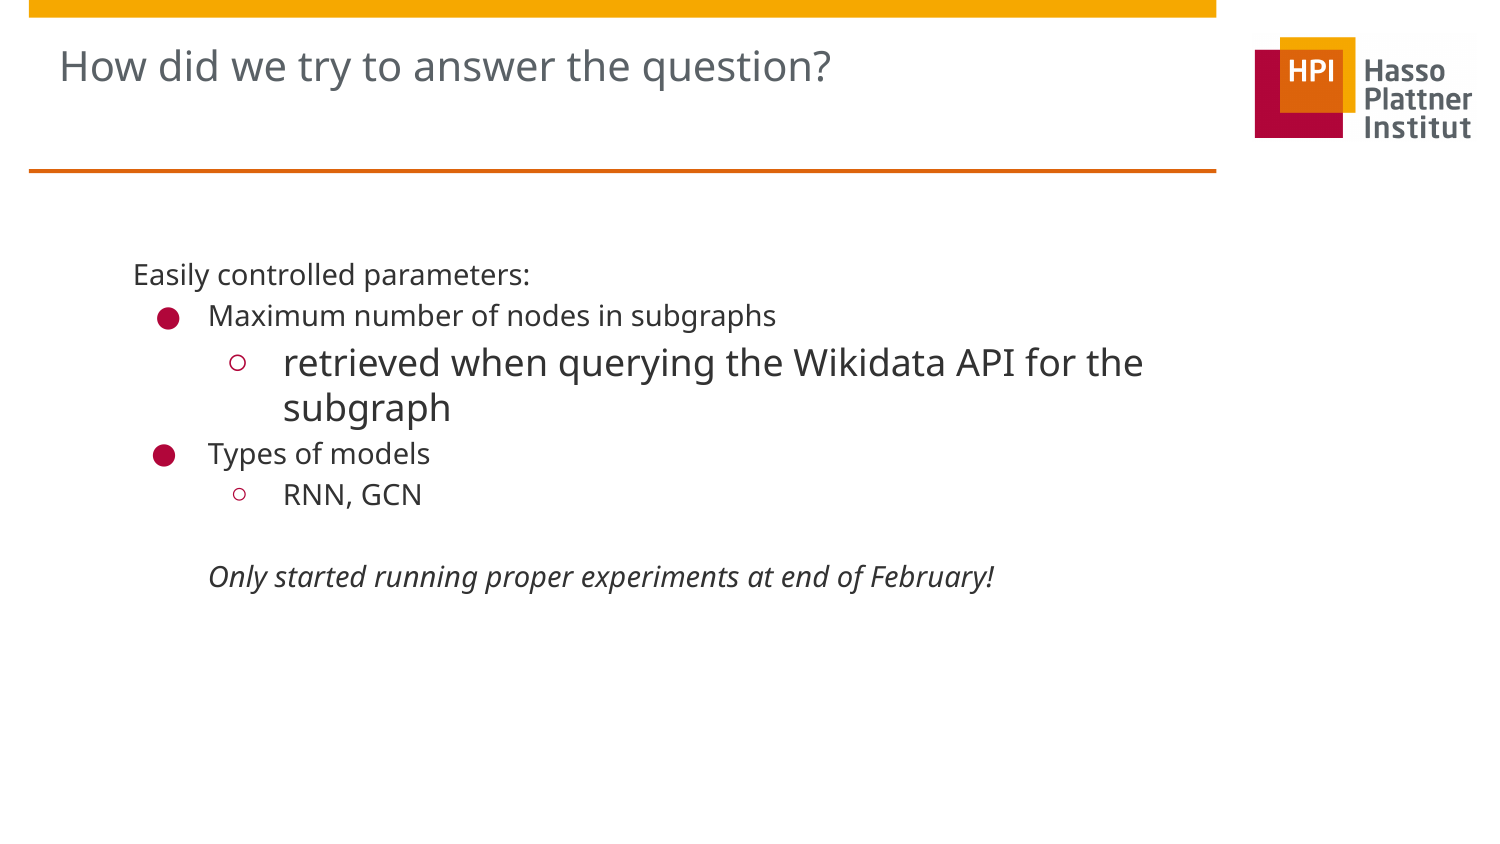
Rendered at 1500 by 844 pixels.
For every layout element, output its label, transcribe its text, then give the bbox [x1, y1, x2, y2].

list Easily controlled parameters: Maximum number of nodes in subgraphs retrieved when querying the Wikidata API for the subgraph Types of models RNN, GCN Only started running proper experiments at end of February! [132, 203, 1187, 688]
title How did we try to answer the question? [58, 17, 1187, 170]
picture [1252, 33, 1477, 142]
